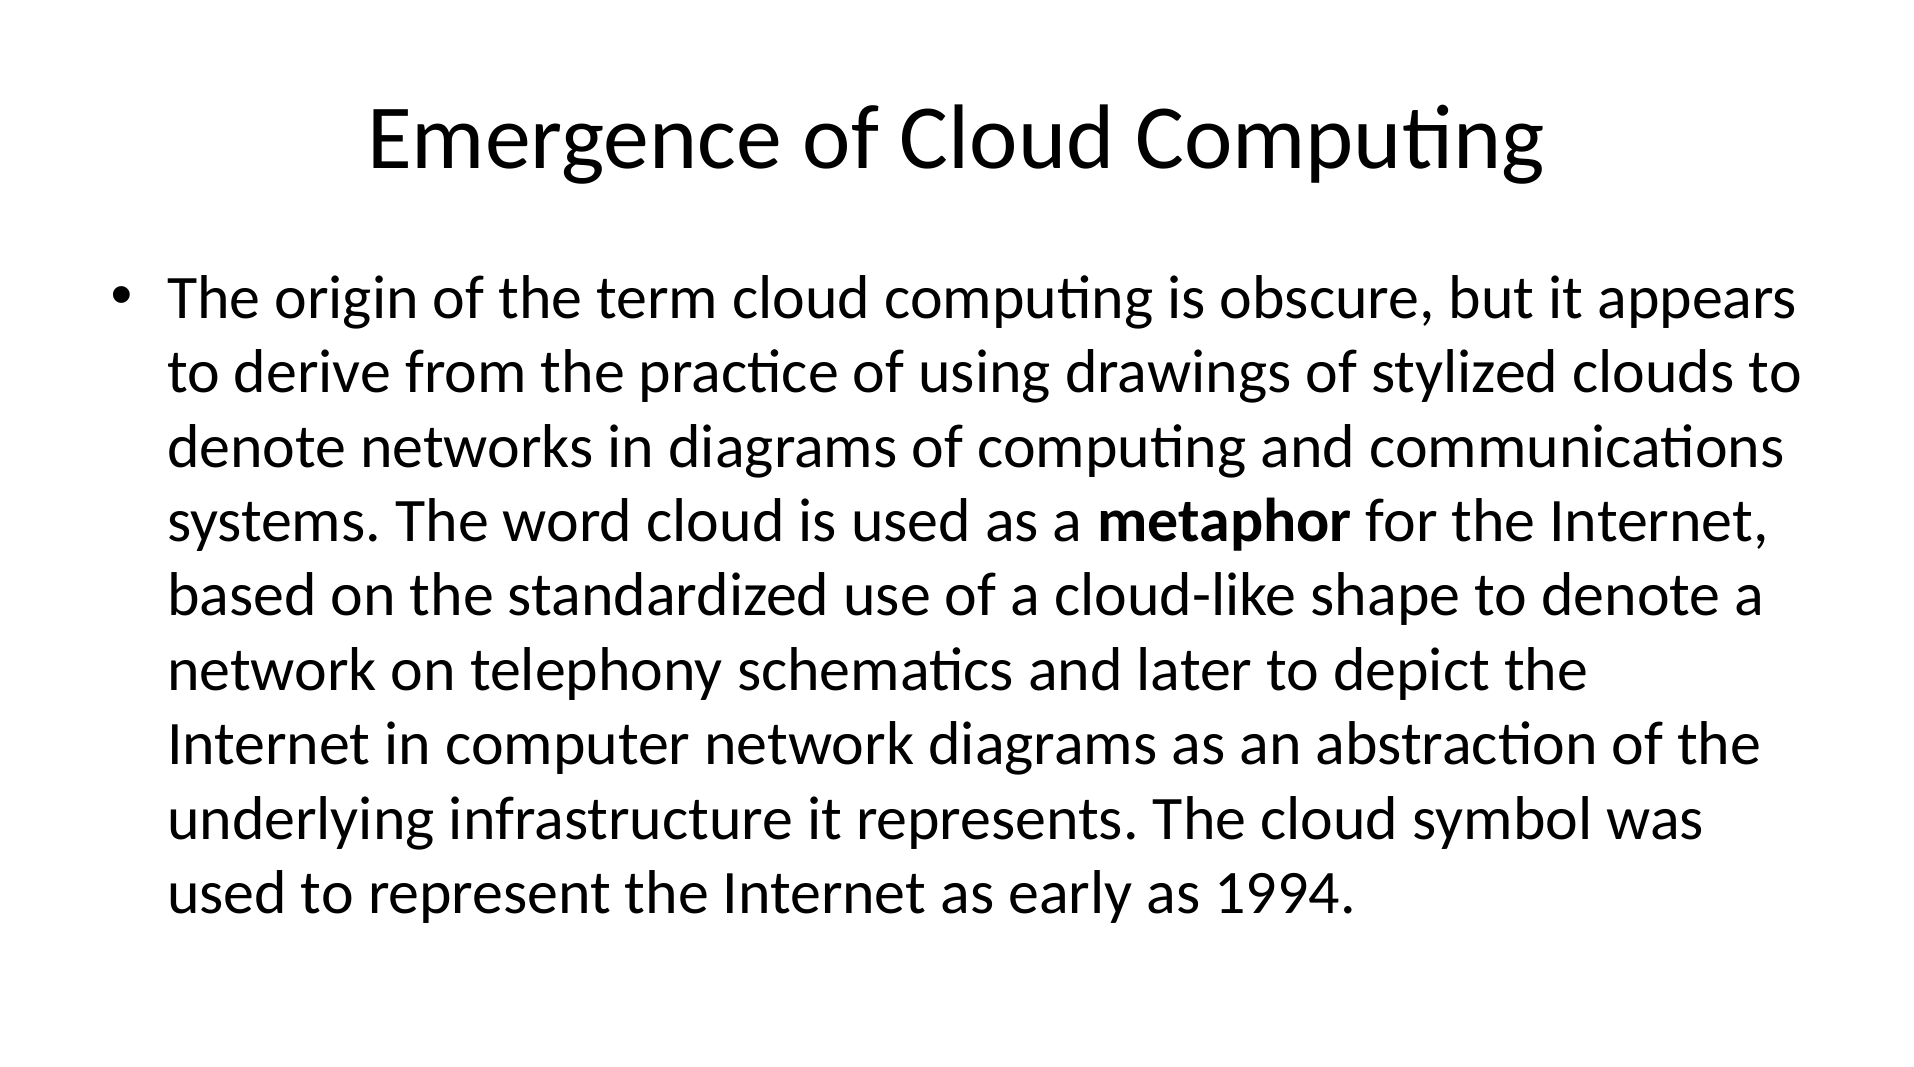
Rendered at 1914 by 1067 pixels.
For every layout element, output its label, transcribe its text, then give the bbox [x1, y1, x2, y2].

list The origin of the term cloud computing is obscure, but it appears to derive from the practice of using drawings of stylized clouds to denote networks in diagrams of computing and communications systems. The word cloud is used as a metaphor for the Internet, based on the standardized use of a cloud-like shape to denote a network on telephony schematics and later to depict the Internet in computer network diagrams as an abstraction of the underlying infrastructure it represents. The cloud symbol was used to represent the Internet as early as 1994. [95, 248, 1818, 953]
title Emergence of Cloud Computing [95, 42, 1818, 221]
